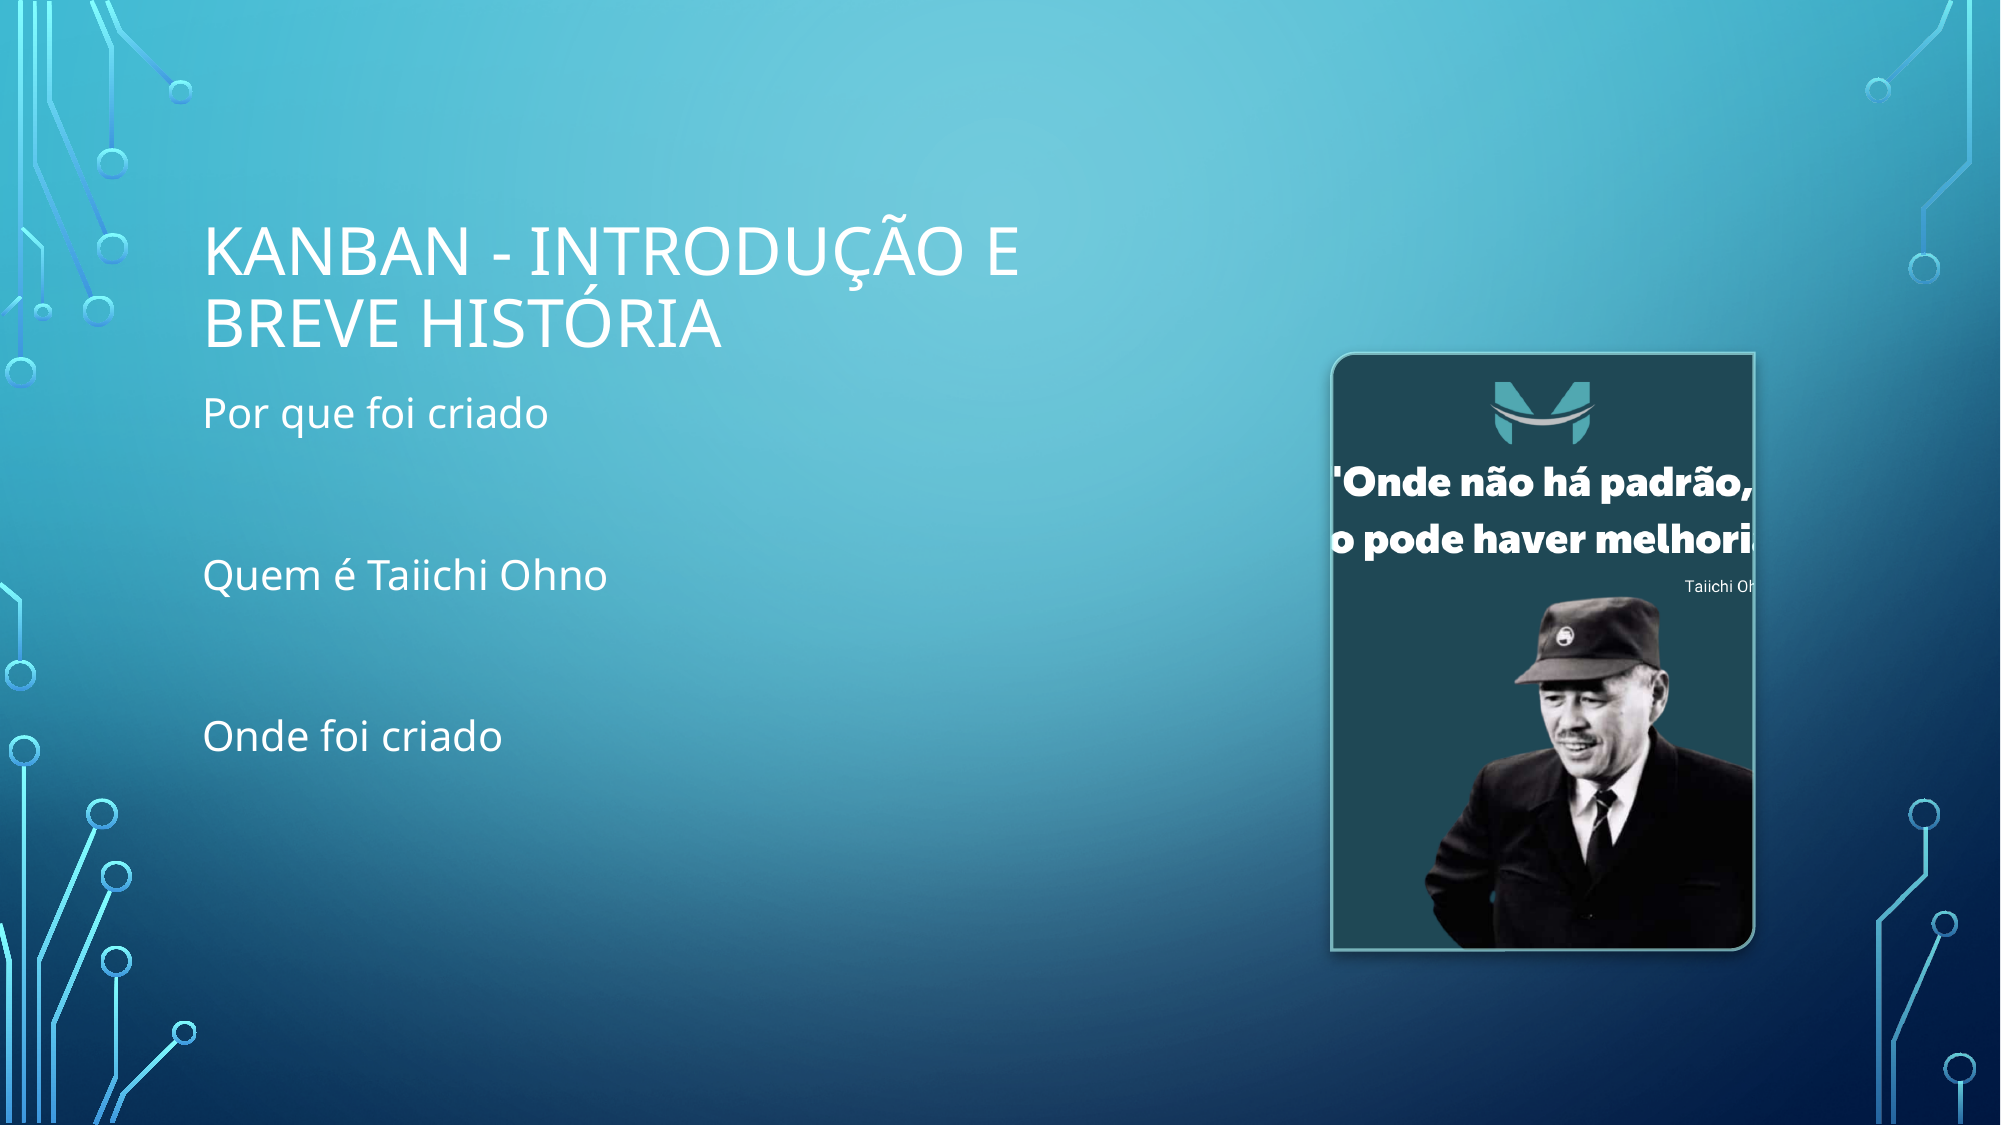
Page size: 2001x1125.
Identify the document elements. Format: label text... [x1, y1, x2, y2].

title Kanban - Introdução e Breve História [187, 99, 1161, 369]
list Por que foi criado Quem é Taiichi Ohno Onde foi criado [187, 369, 1161, 950]
picture [1331, 352, 1755, 951]
